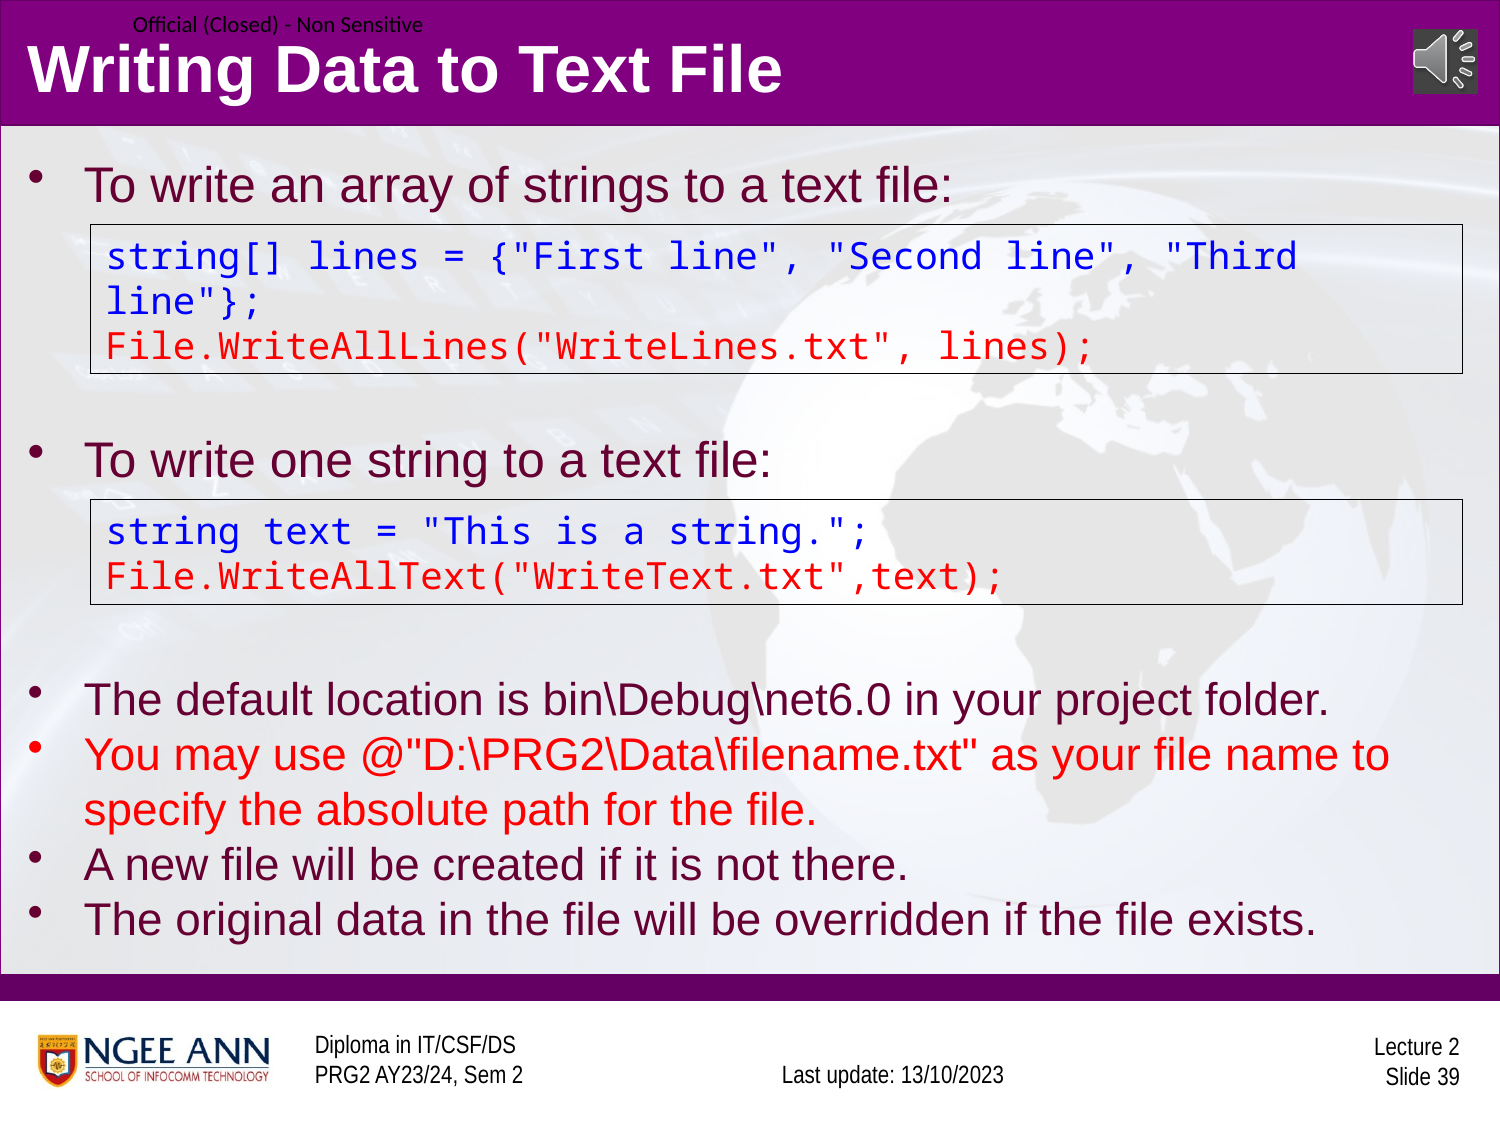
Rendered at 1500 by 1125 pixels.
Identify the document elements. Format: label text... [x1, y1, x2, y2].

text_box To write one string to a text file: [12, 420, 1488, 513]
list To write an array of strings to a text file: [12, 144, 1488, 238]
text_box string text = "This is a string."; File.WriteAllText("WriteText.txt",text); [90, 499, 1463, 605]
title Writing Data to Text File [12, 19, 1488, 113]
text_box string[] lines = {"First line", "Second line", "Third line"}; File.WriteAllLines("WriteLines.txt", lines); [90, 224, 1463, 374]
picture [1411, 27, 1480, 95]
text_box The default location is bin\Debug\net6.0 in your project folder. You may use @"D:\PRG2\Data\filename.txt" as your file name to specify the absolute path for the file. A new file will be created if it is not there. The original data in the file will be overridden if the file exists. [12, 662, 1488, 870]
picture [12, 1012, 294, 1109]
